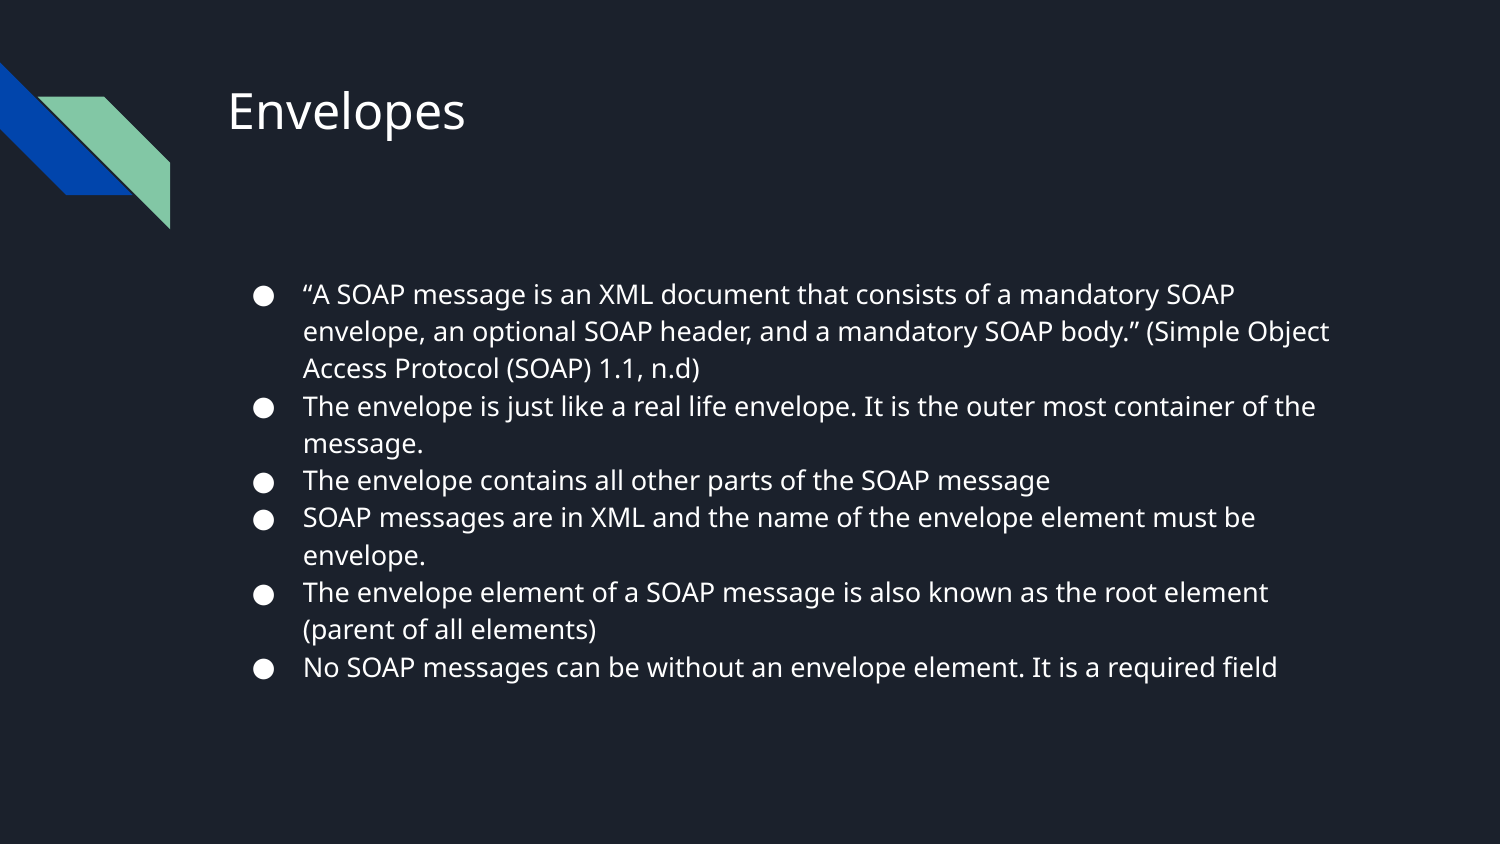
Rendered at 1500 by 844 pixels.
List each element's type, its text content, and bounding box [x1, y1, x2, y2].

list “A SOAP message is an XML document that consists of a mandatory SOAP envelope, an optional SOAP header, and a mandatory SOAP body.” (Simple Object Access Protocol (SOAP) 1.1, n.d) The envelope is just like a real life envelope. It is the outer most container of the message. The envelope contains all other parts of the SOAP message SOAP messages are in XML and the name of the envelope element must be envelope. The envelope element of a SOAP message is also known as the root element (parent of all elements) No SOAP messages can be without an envelope element. It is a required field [212, 257, 1368, 735]
title Envelopes [212, 64, 1368, 215]
